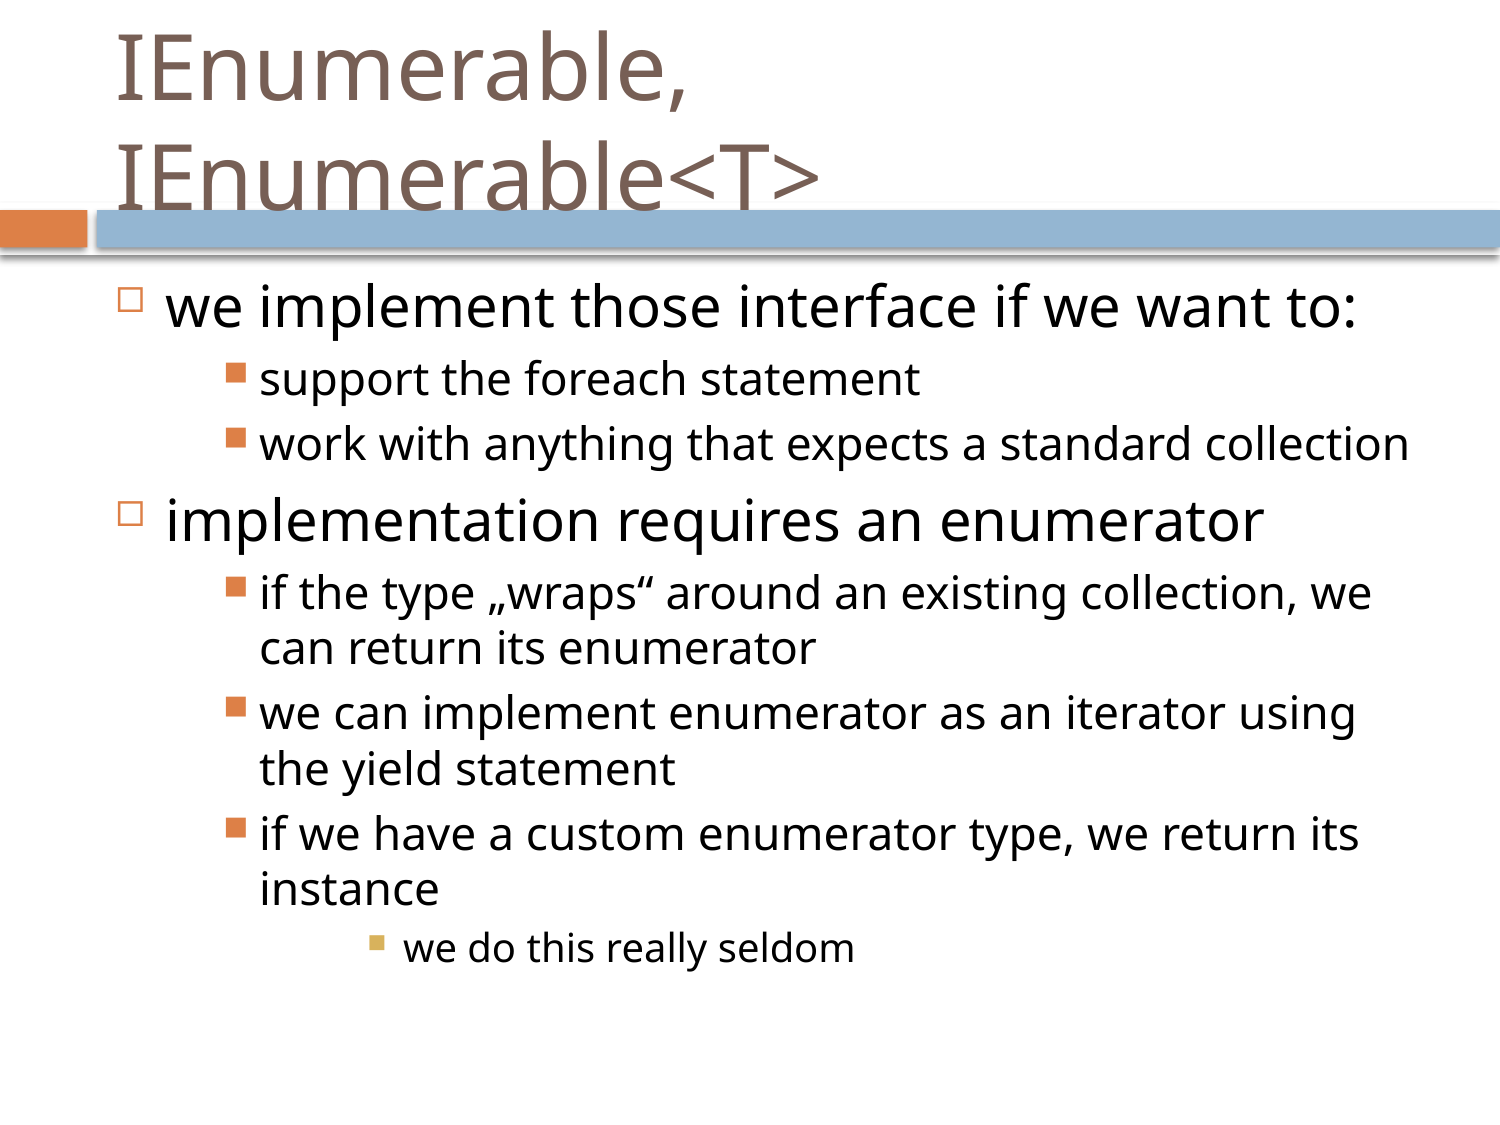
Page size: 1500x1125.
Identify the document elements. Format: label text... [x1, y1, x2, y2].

list we implement those interface if we want to: support the foreach statement work with anything that expects a standard collection implementation requires an enumerator if the type „wraps“ around an existing collection, we can return its enumerator we can implement enumerator as an iterator using the yield statement if we have a custom enumerator type, we return its instance we do this really seldom [100, 262, 1438, 1000]
title IEnumerable, IEnumerable<T> [100, 37, 1438, 200]
